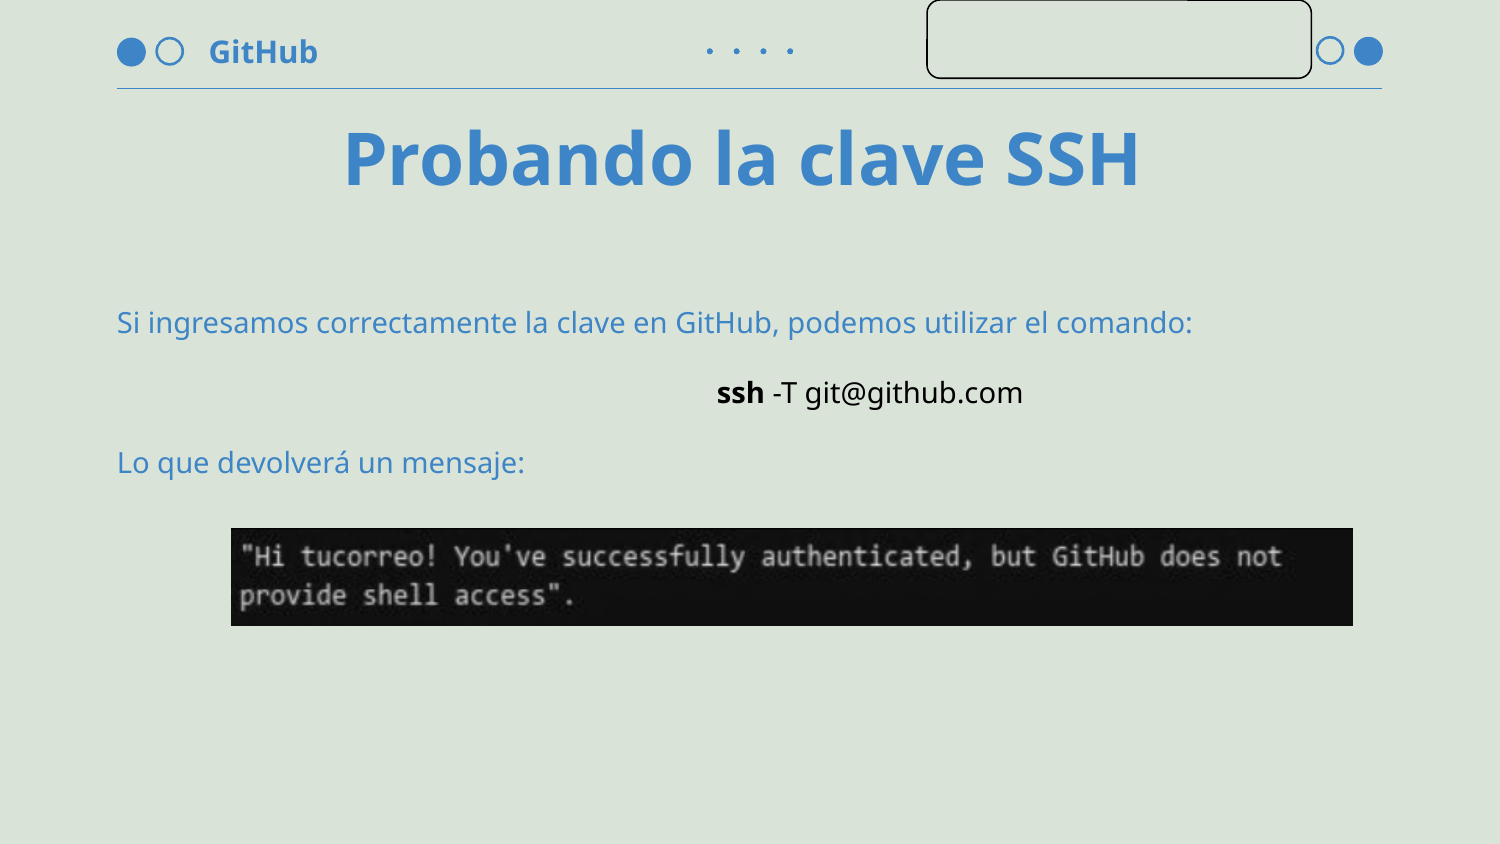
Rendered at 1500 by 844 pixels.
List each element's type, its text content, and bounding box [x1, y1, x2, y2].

picture [230, 528, 1354, 626]
title Probando la clave SSH [101, 97, 1383, 204]
subtitle Si ingresamos correctamente la clave en GitHub, podemos utilizar el comando: ssh -T git@github.com Lo que devolverá un mensaje: [101, 289, 1384, 511]
text_box [926, 0, 1312, 79]
